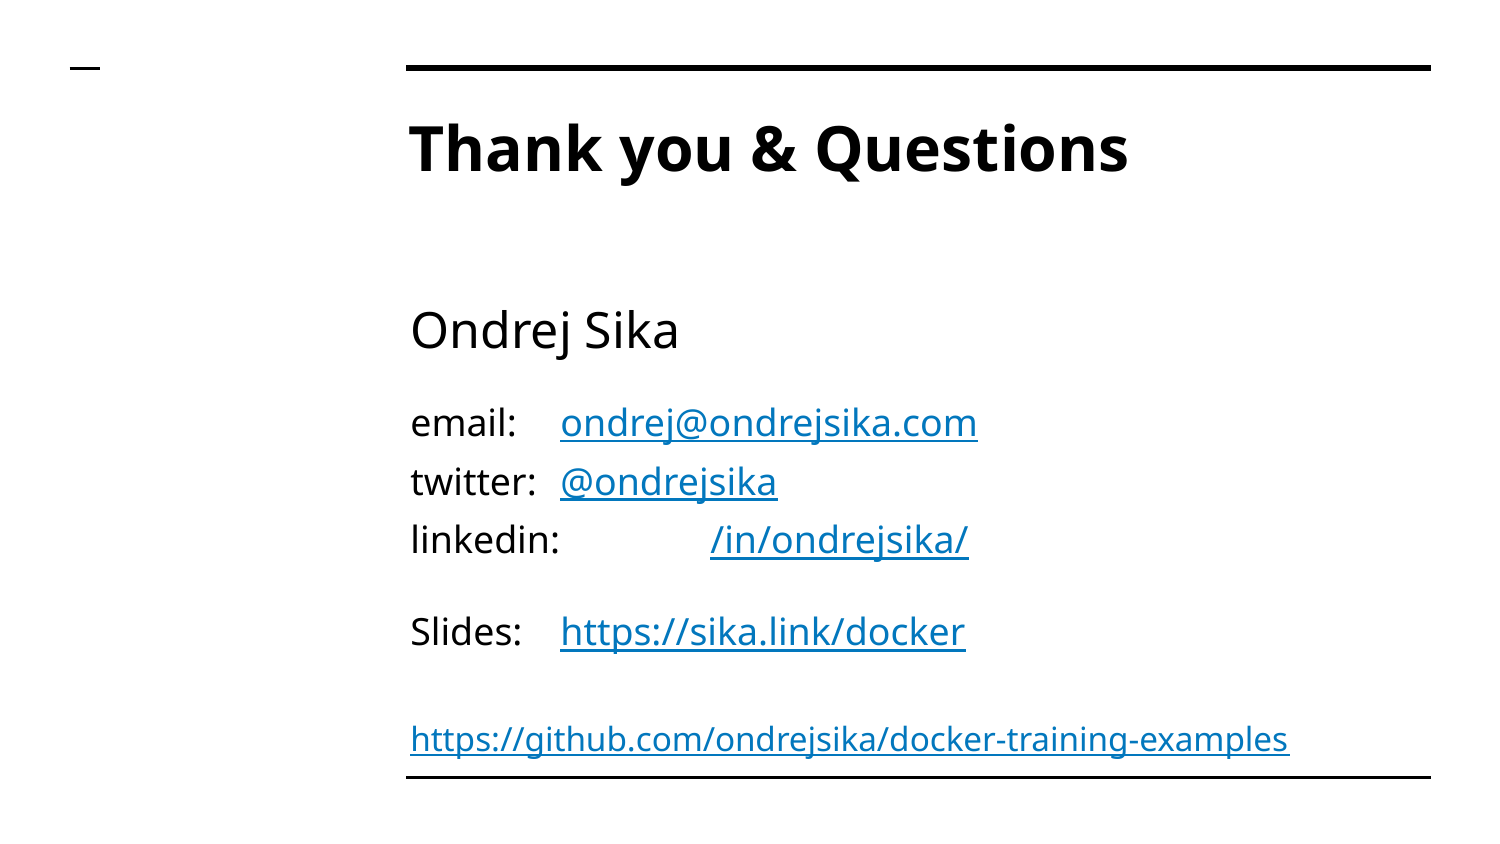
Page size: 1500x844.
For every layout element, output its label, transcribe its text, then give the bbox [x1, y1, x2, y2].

title Thank you & Questions [393, 94, 1431, 199]
list Ondrej Sika email: ondrej@ondrejsika.com twitter: @ondrejsika linkedin: /in/ondrejsika/ Slides: https://sika.link/docker https://github.com/ondrejsika/docker-training-examples [395, 274, 1433, 767]
